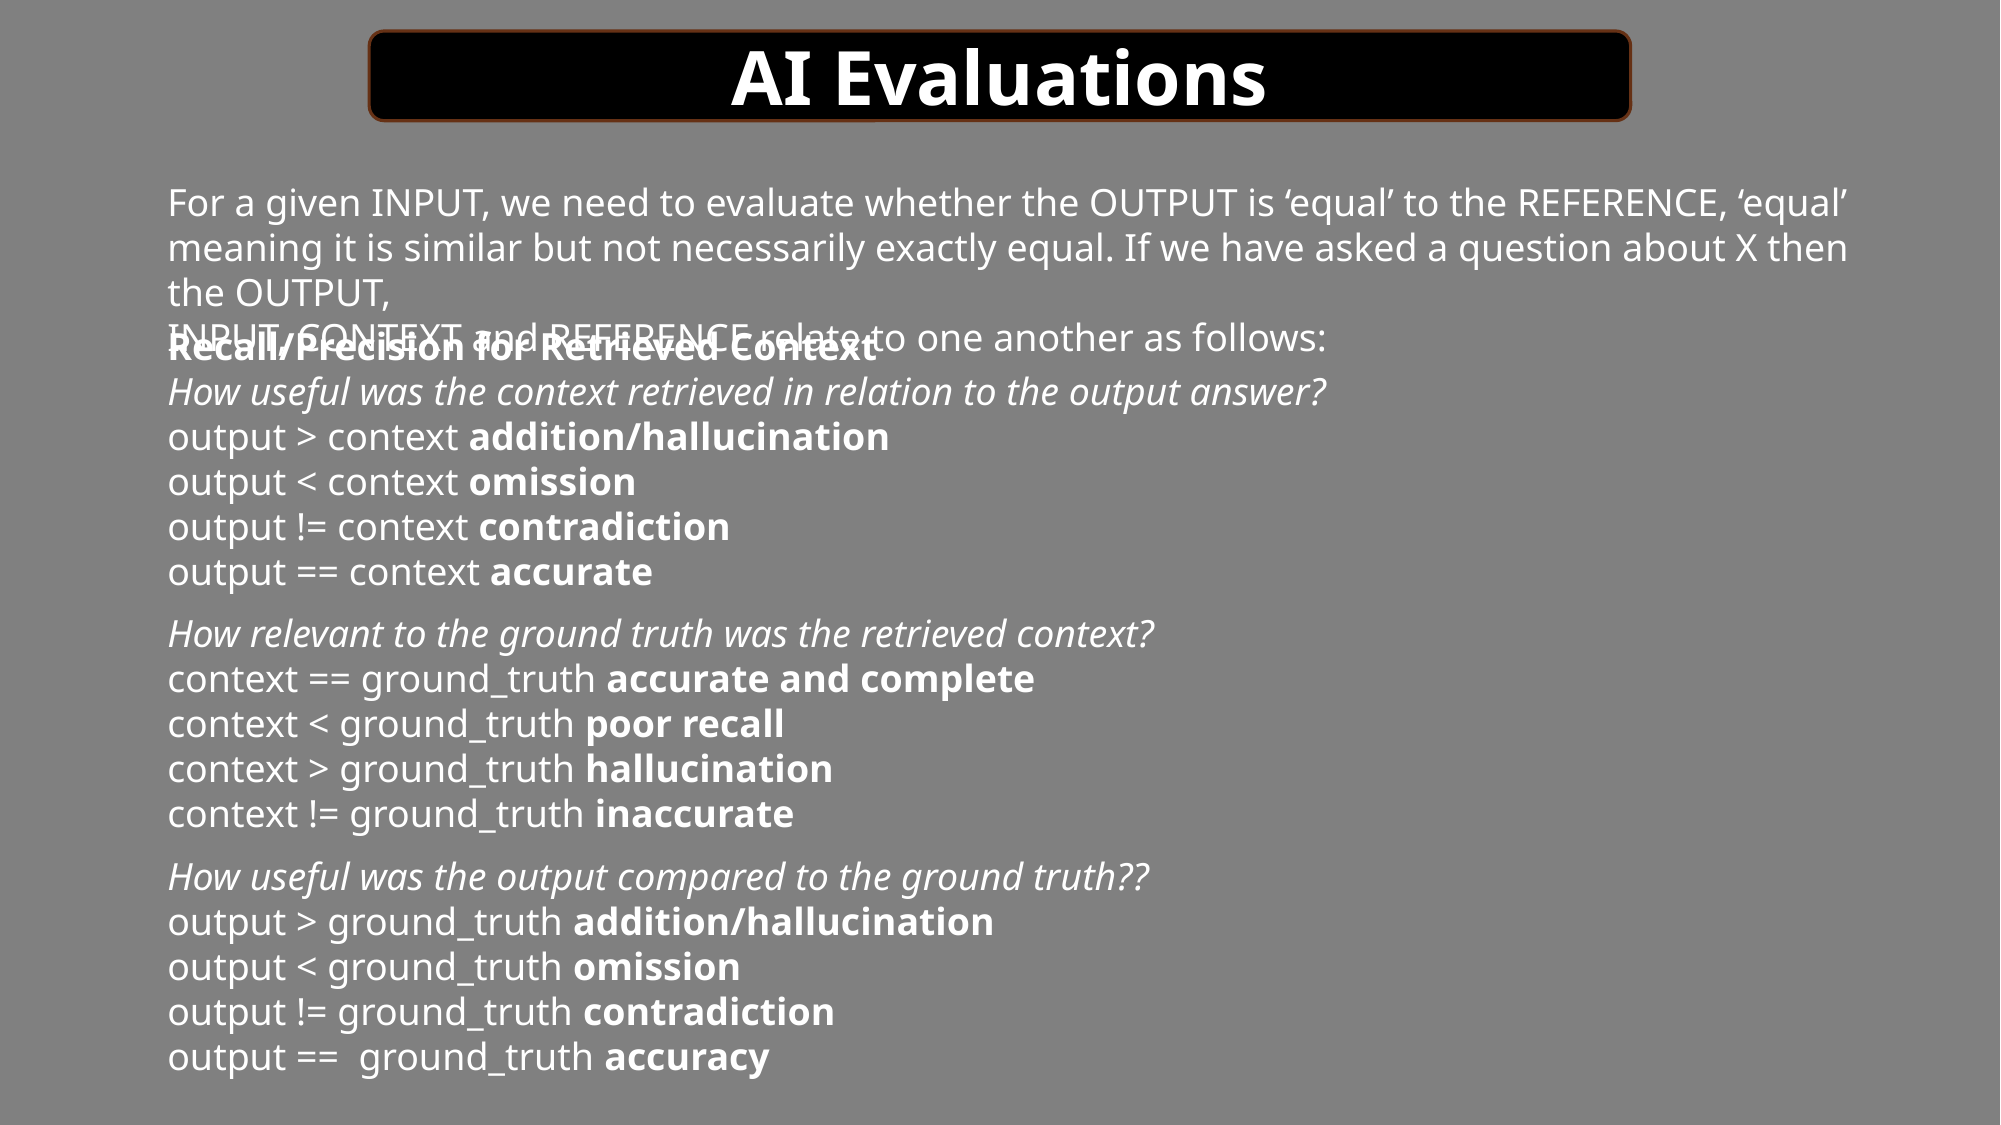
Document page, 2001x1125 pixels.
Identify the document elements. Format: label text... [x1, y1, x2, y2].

text_box How useful was the output compared to the ground truth?? output > ground_truth addition/hallucination output < ground_truth omission output != ground_truth contradiction output == ground_truth accuracy [152, 845, 1904, 1086]
text_box Recall/Precision for Retrieved Context How useful was the context retrieved in relation to the output answer? output > context addition/hallucination output < context omission output != context contradiction output == context accurate [152, 315, 1904, 600]
text_box For a given INPUT, we need to evaluate whether the OUTPUT is ‘equal’ to the REFERENCE, ‘equal’ meaning it is similar but not necessarily exactly equal. If we have asked a question about X then the OUTPUT, INPUT, CONTEXT and REFERENCE relate to one another as follows: [152, 171, 1904, 315]
text_box How relevant to the ground truth was the retrieved context? context == ground_truth accurate and complete context < ground_truth poor recall context > ground_truth hallucination context != ground_truth inaccurate [152, 603, 1904, 843]
text_box AI Evaluations [367, 29, 1633, 123]
